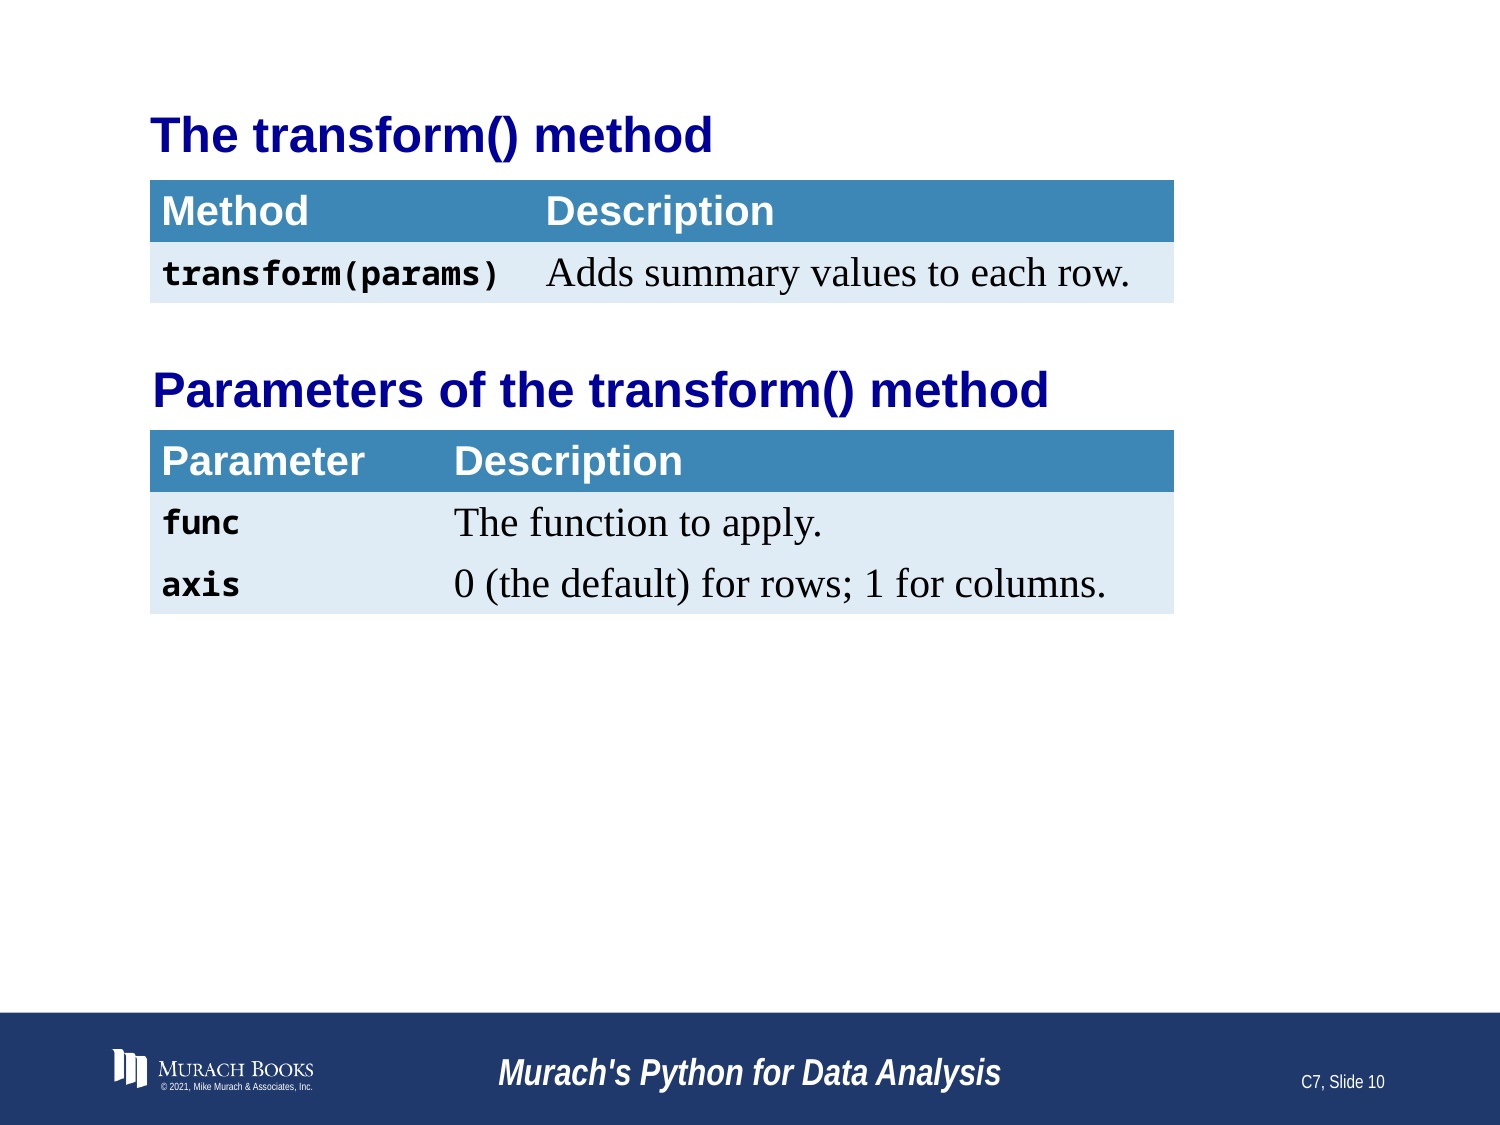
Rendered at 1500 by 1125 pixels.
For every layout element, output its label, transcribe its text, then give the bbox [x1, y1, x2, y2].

table_header Method [150, 180, 534, 242]
table_cell transform(params) [150, 242, 534, 303]
table_cell func [150, 492, 443, 553]
title The transform() method [150, 102, 1350, 164]
table_header Description [534, 180, 1174, 242]
table_cell axis [150, 553, 443, 614]
table_cell The function to apply. [443, 492, 1174, 553]
table_cell Adds summary values to each row. [534, 242, 1174, 303]
slide_number Murach's Python for Data Analysis [463, 1025, 1050, 1100]
table_header Description [443, 430, 1174, 492]
list Parameters of the transform() method [137, 350, 1350, 438]
footer © 2021, Mike Murach & Associates, Inc. [12, 1025, 463, 1100]
slide_number C7, Slide 10 [1087, 1025, 1400, 1100]
table_cell 0 (the default) for rows; 1 for columns. [443, 553, 1174, 614]
table_header Parameter [150, 430, 443, 492]
